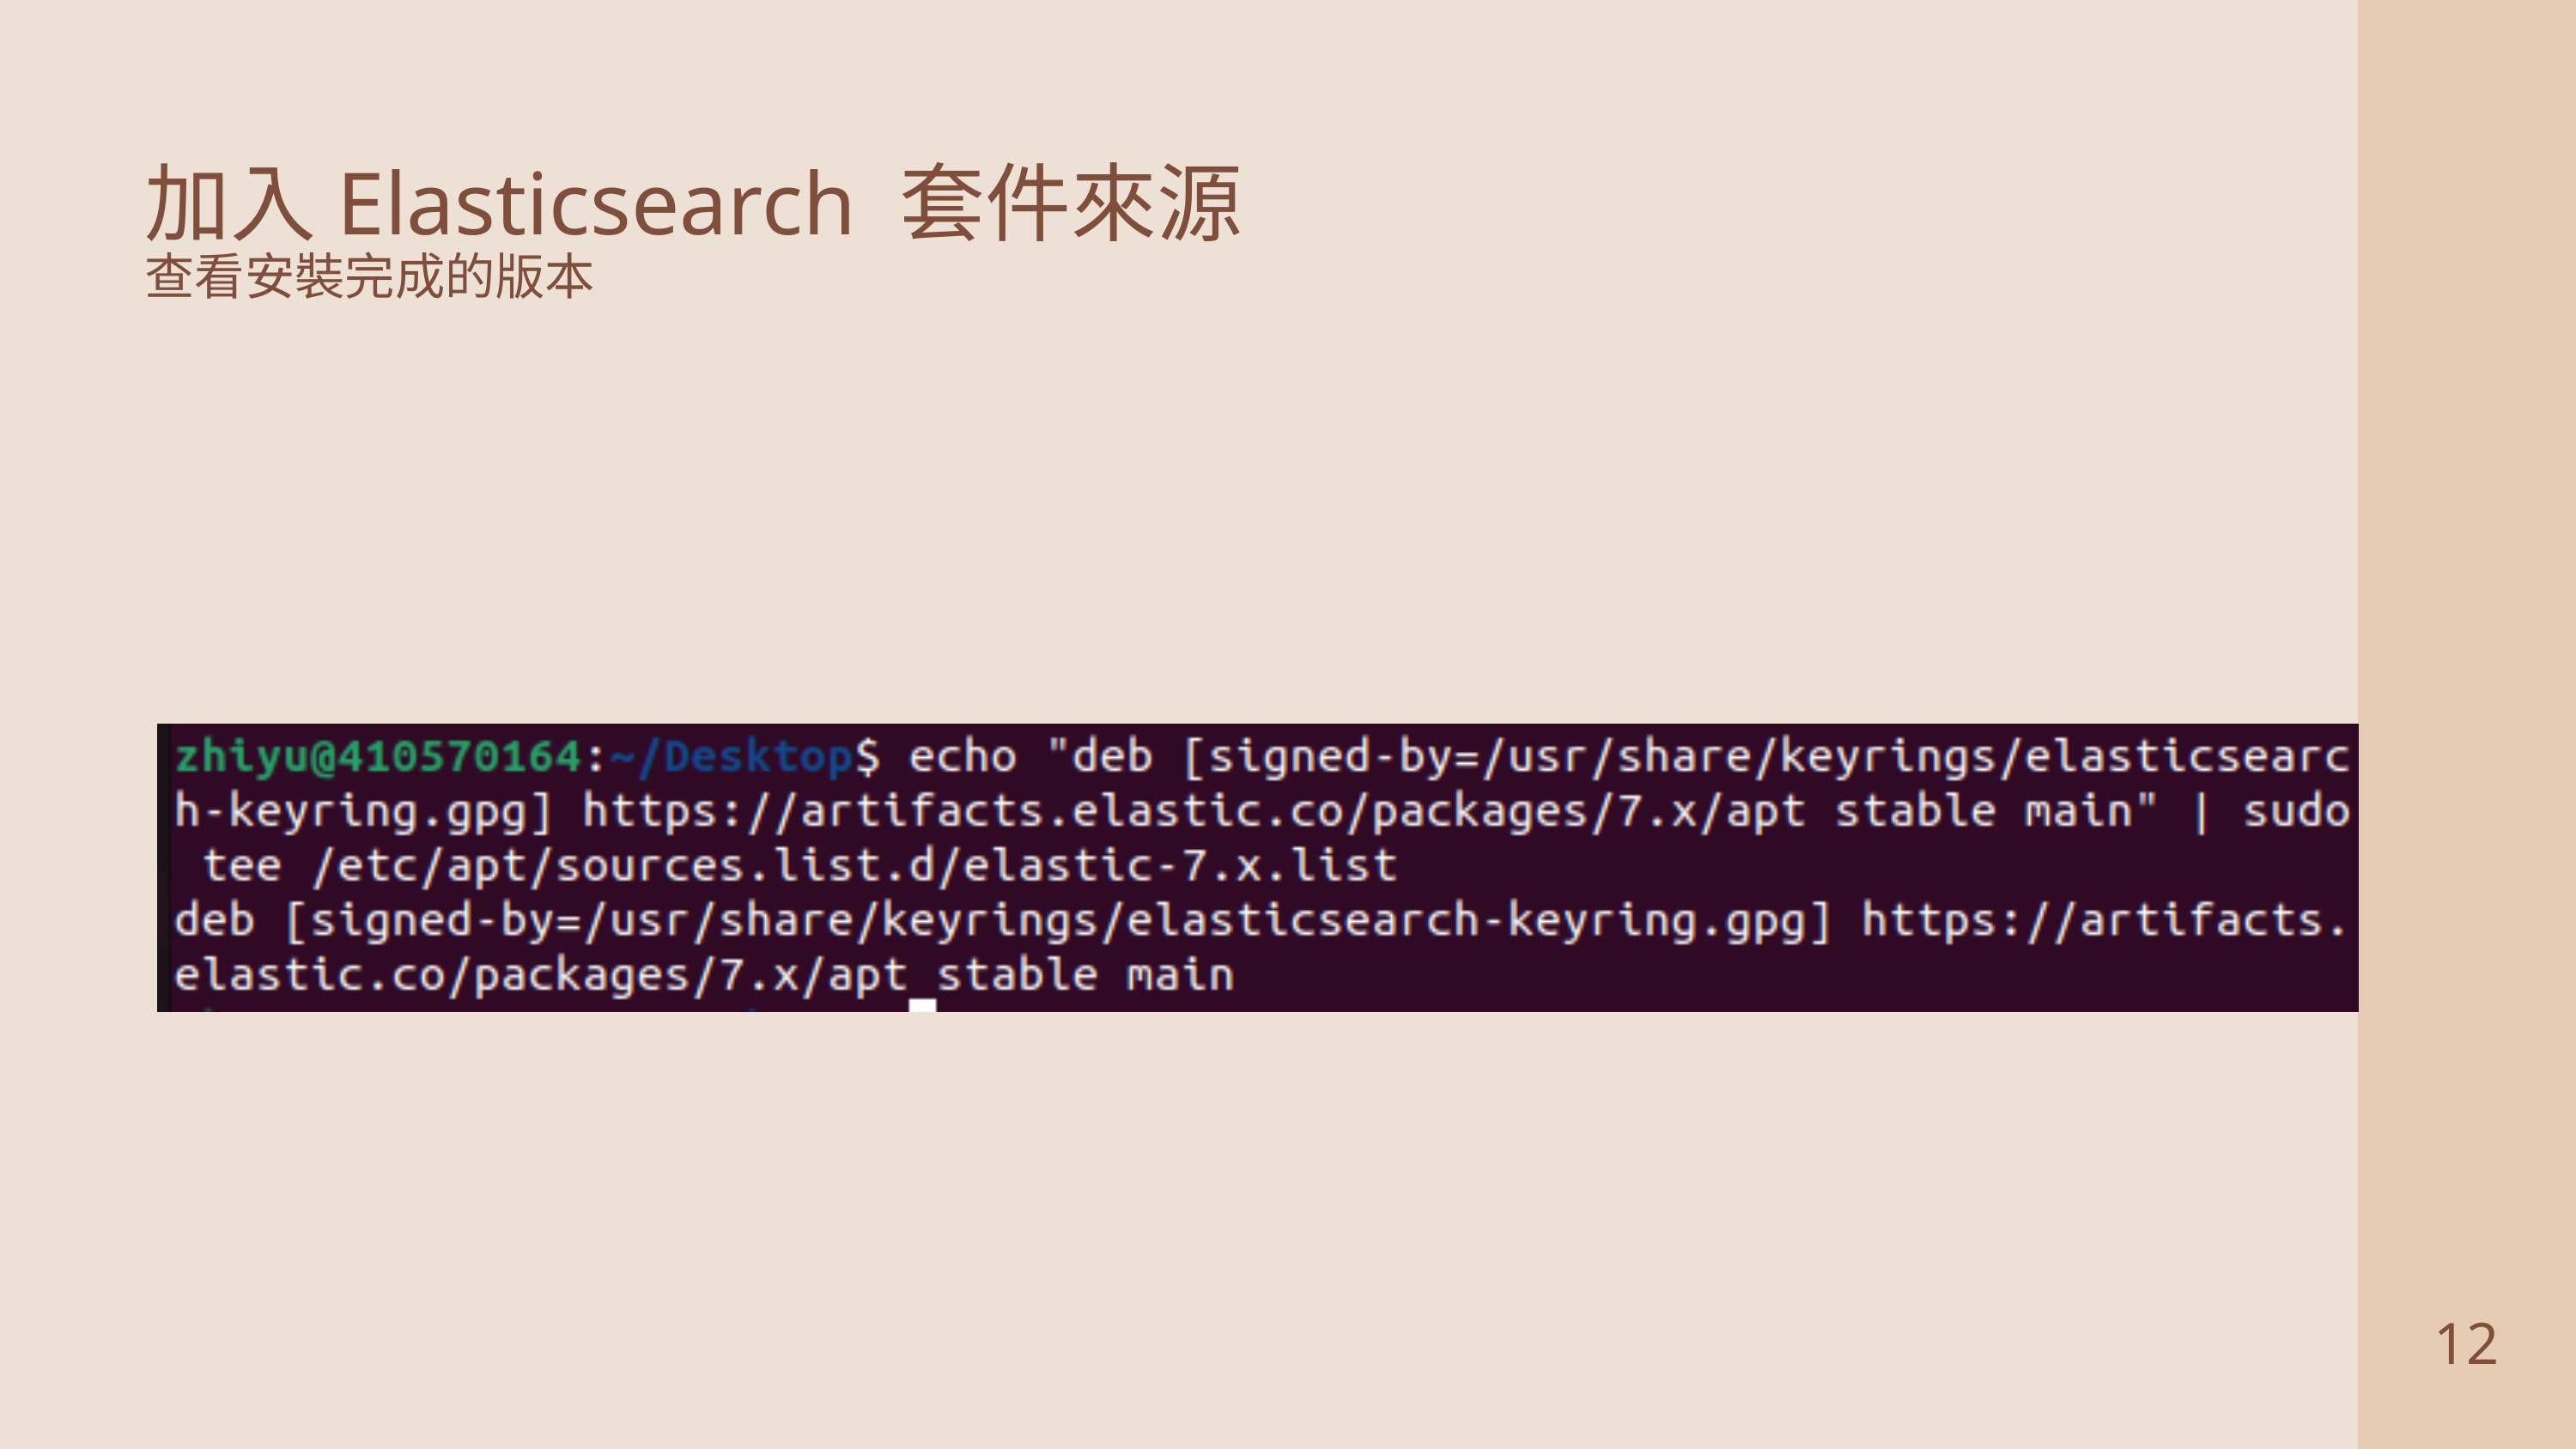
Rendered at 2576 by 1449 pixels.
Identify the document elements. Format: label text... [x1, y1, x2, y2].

picture [157, 724, 2359, 1012]
text_box 加入Elasticsearch 套件來源 [144, 131, 1256, 229]
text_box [2357, 0, 2576, 1449]
text_box 查看安裝完成的版本 [144, 229, 1417, 306]
